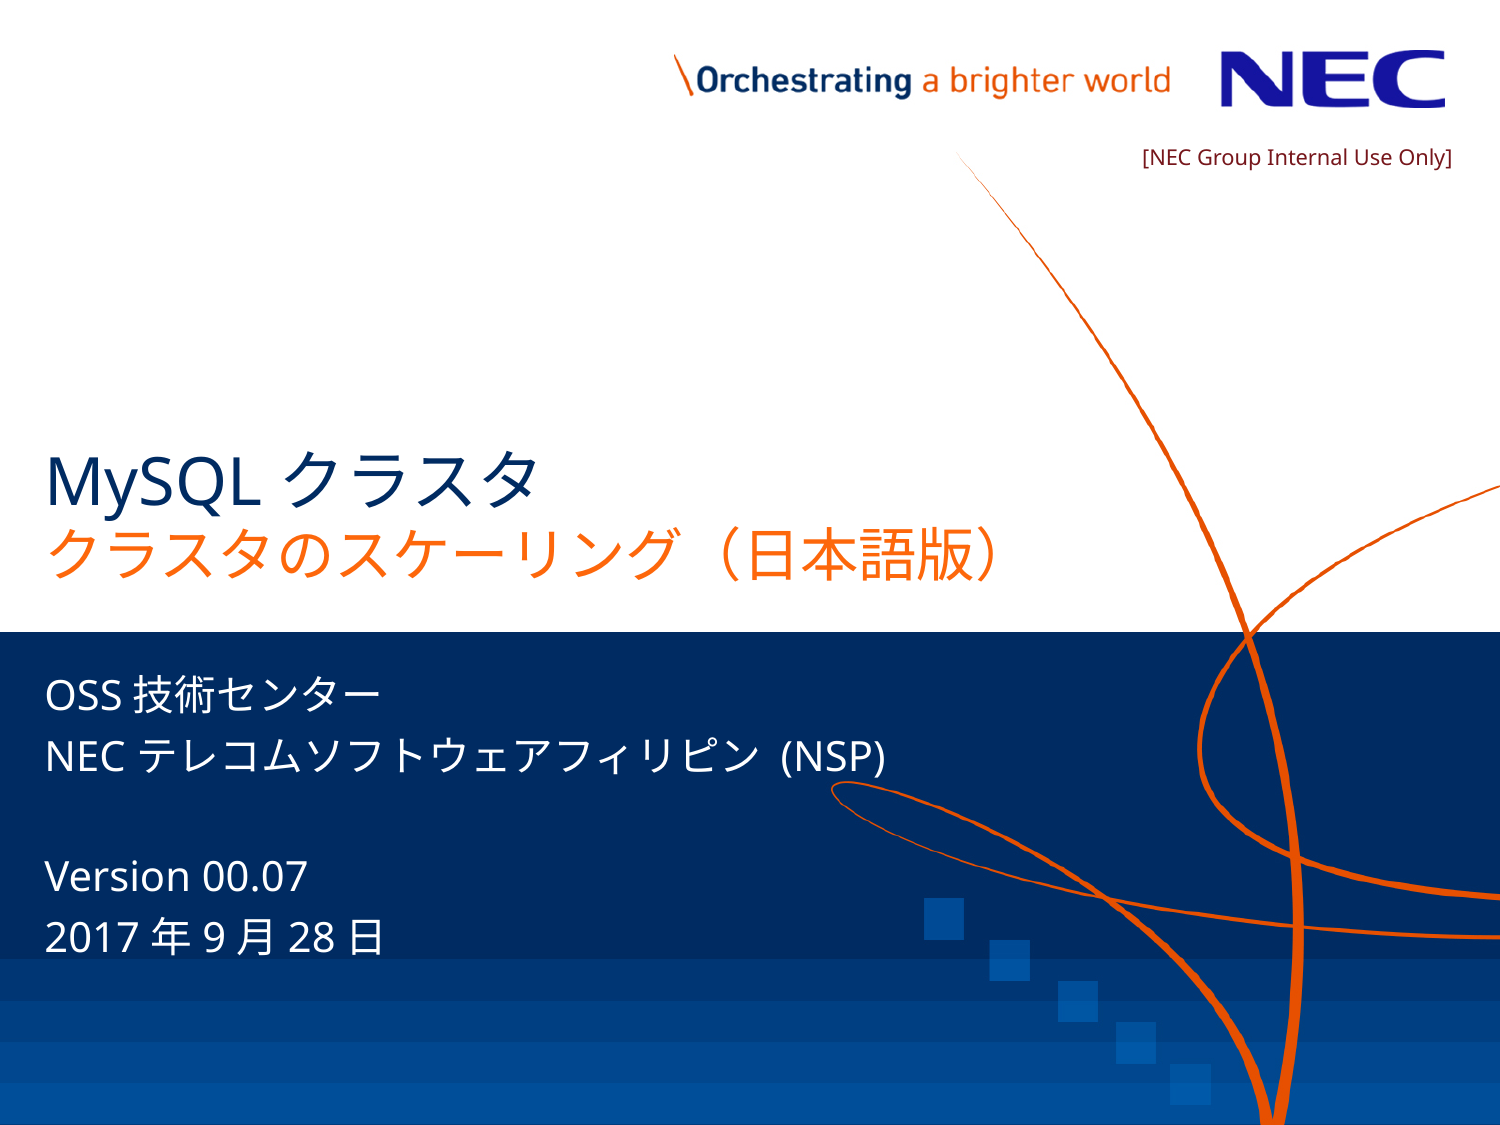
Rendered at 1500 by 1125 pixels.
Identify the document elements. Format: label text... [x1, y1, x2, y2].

title MySQLクラスタ クラスタのスケーリング（日本語版） [29, 429, 1471, 597]
text_box [NEC Group Internal Use Only] [1028, 138, 1459, 176]
picture [0, 0, 1500, 1125]
list OSS技術センター NECテレコムソフトウェアフィリピン (NSP) Version 00.07 2017年9月28日 [29, 661, 1105, 972]
